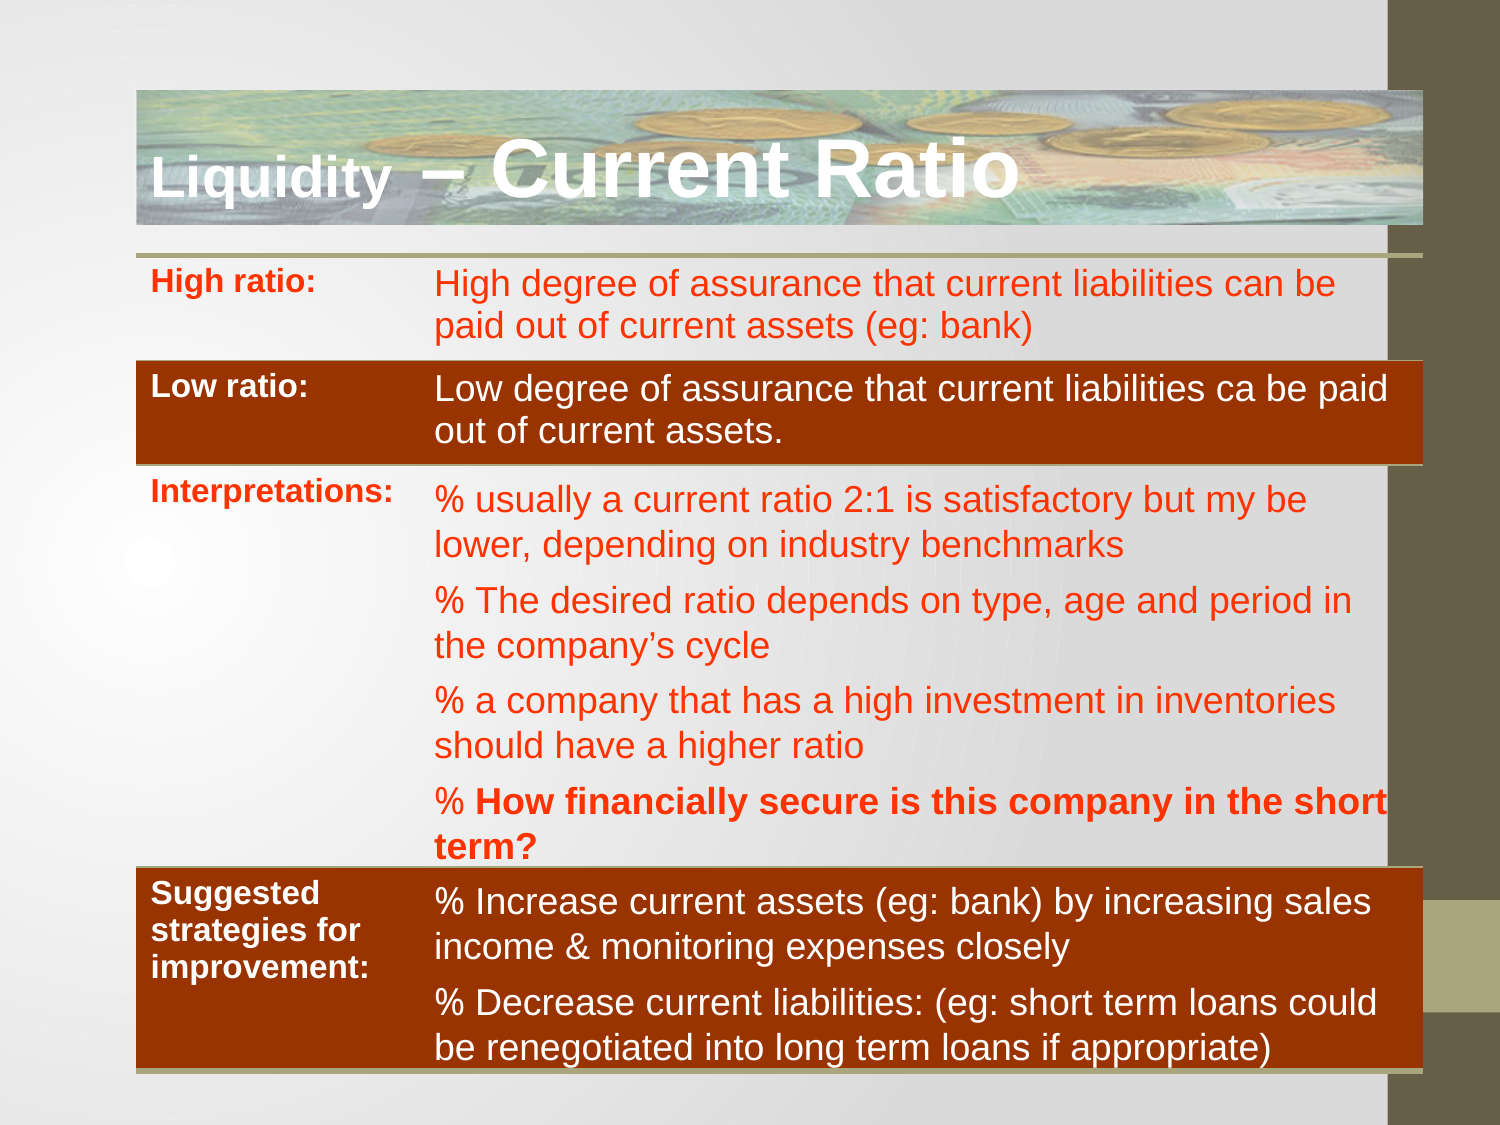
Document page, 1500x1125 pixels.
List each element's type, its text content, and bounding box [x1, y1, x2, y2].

table_cell % Increase current assets (eg: bank) by increasing sales income & monitoring expenses closely % Decrease current liabilities: (eg: short term loans could be renegotiated into long term loans if appropriate) [419, 868, 1423, 1068]
table_cell Low degree of assurance that current liabilities ca be paid out of current assets. [419, 361, 1423, 464]
table_header High ratio: [136, 258, 419, 360]
table_cell % usually a current ratio 2:1 is satisfactory but my be lower, depending on industry benchmarks % The desired ratio depends on type, age and period in the company’s cycle % a company that has a high investment in inventories should have a higher ratio % How financially secure is this company in the short term? [419, 466, 1423, 866]
table_cell Suggested strategies for improvement: [136, 868, 419, 1068]
text_box Liquidity – Current Ratio [135, 90, 1424, 225]
table_cell Low ratio: [136, 361, 419, 464]
table_cell Interpretations: [136, 466, 419, 866]
table_header High degree of assurance that current liabilities can be paid out of current assets (eg: bank) [419, 258, 1423, 360]
